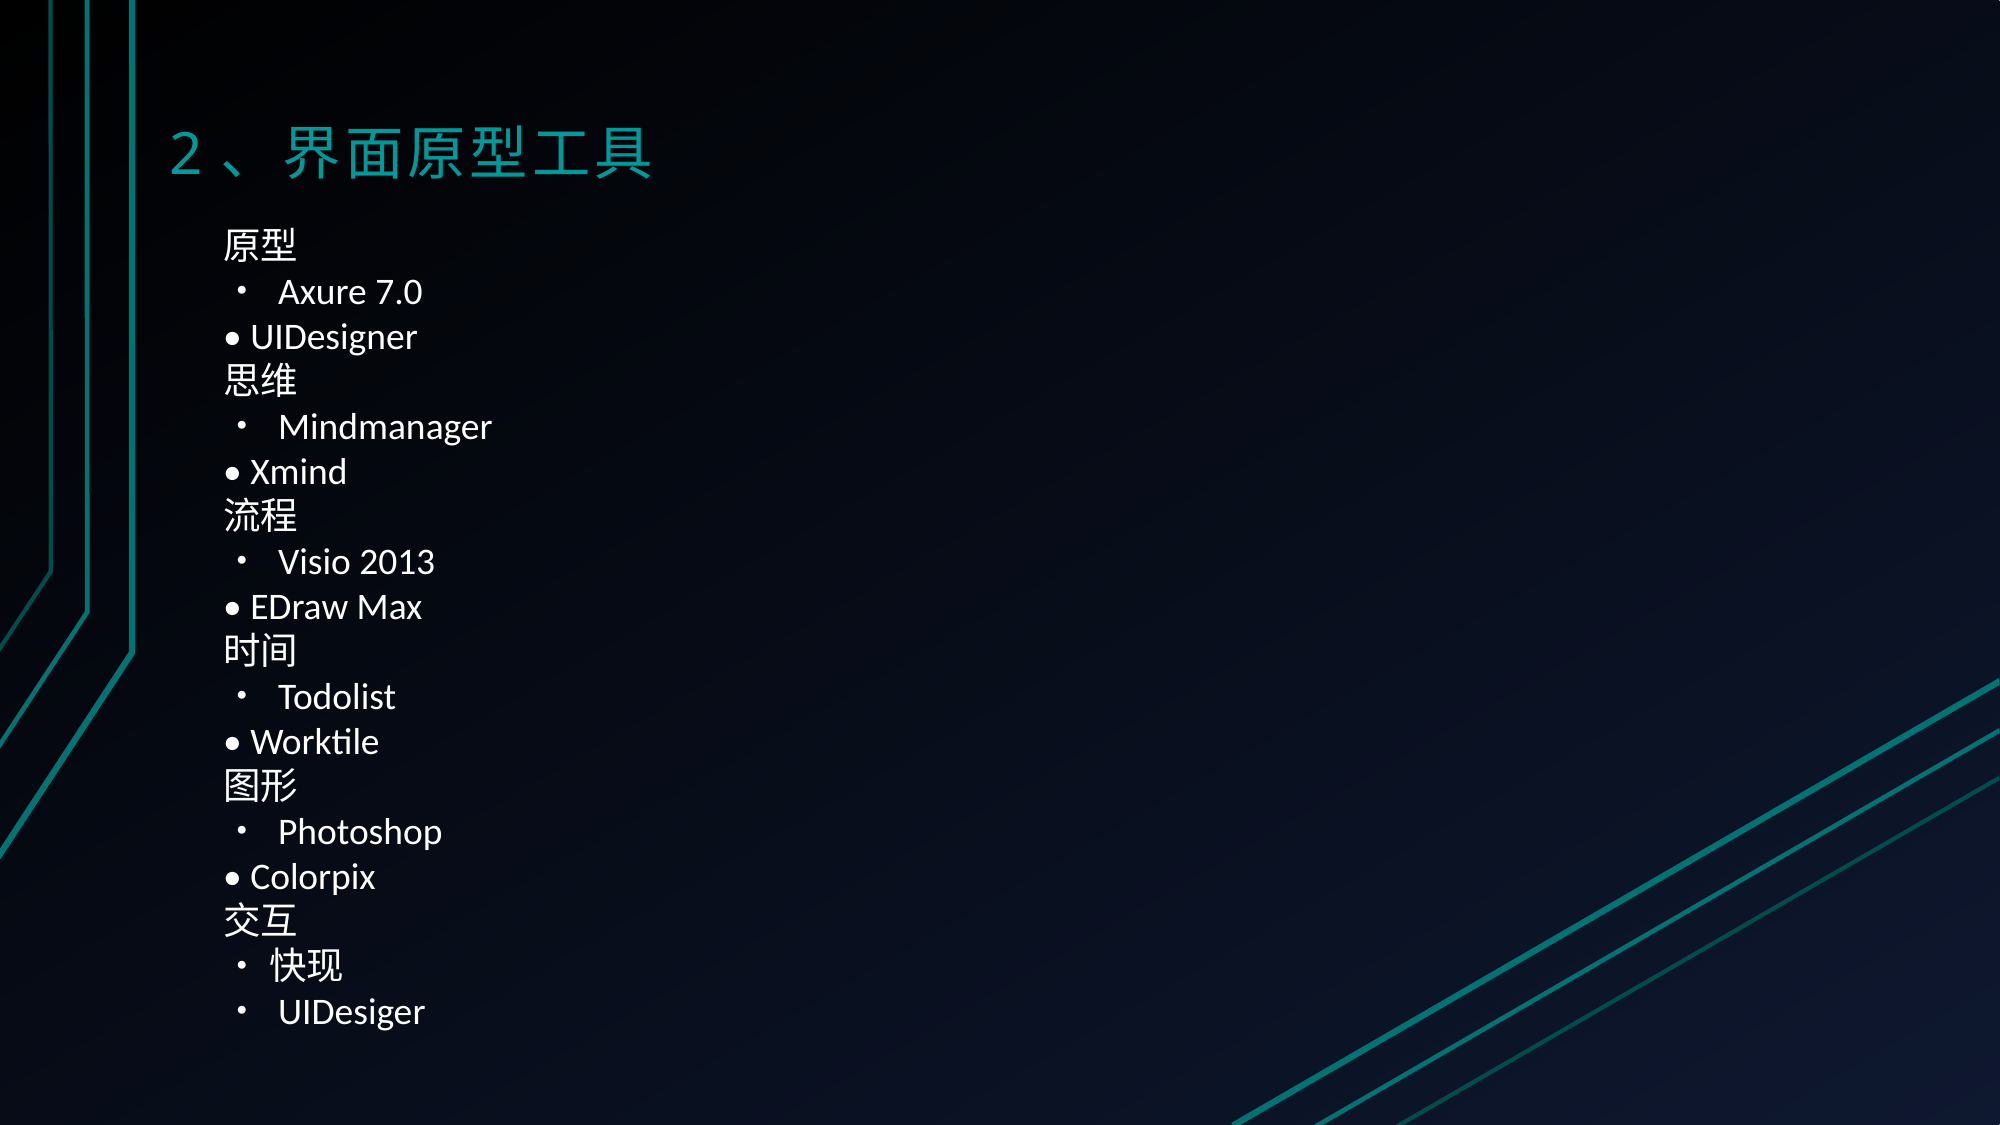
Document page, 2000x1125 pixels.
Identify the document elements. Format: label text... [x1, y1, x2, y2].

text_box 原型 • Axure 7.0 • UIDesigner 思维 • Mindmanager • Xmind 流程 • Visio 2013 • EDraw Max 时间 • Todolist • Worktile 图形 • Photoshop • Colorpix 交互 • 快现 • UIDesiger [208, 214, 1603, 1039]
list 2、界面原型工具 [149, 114, 1309, 315]
